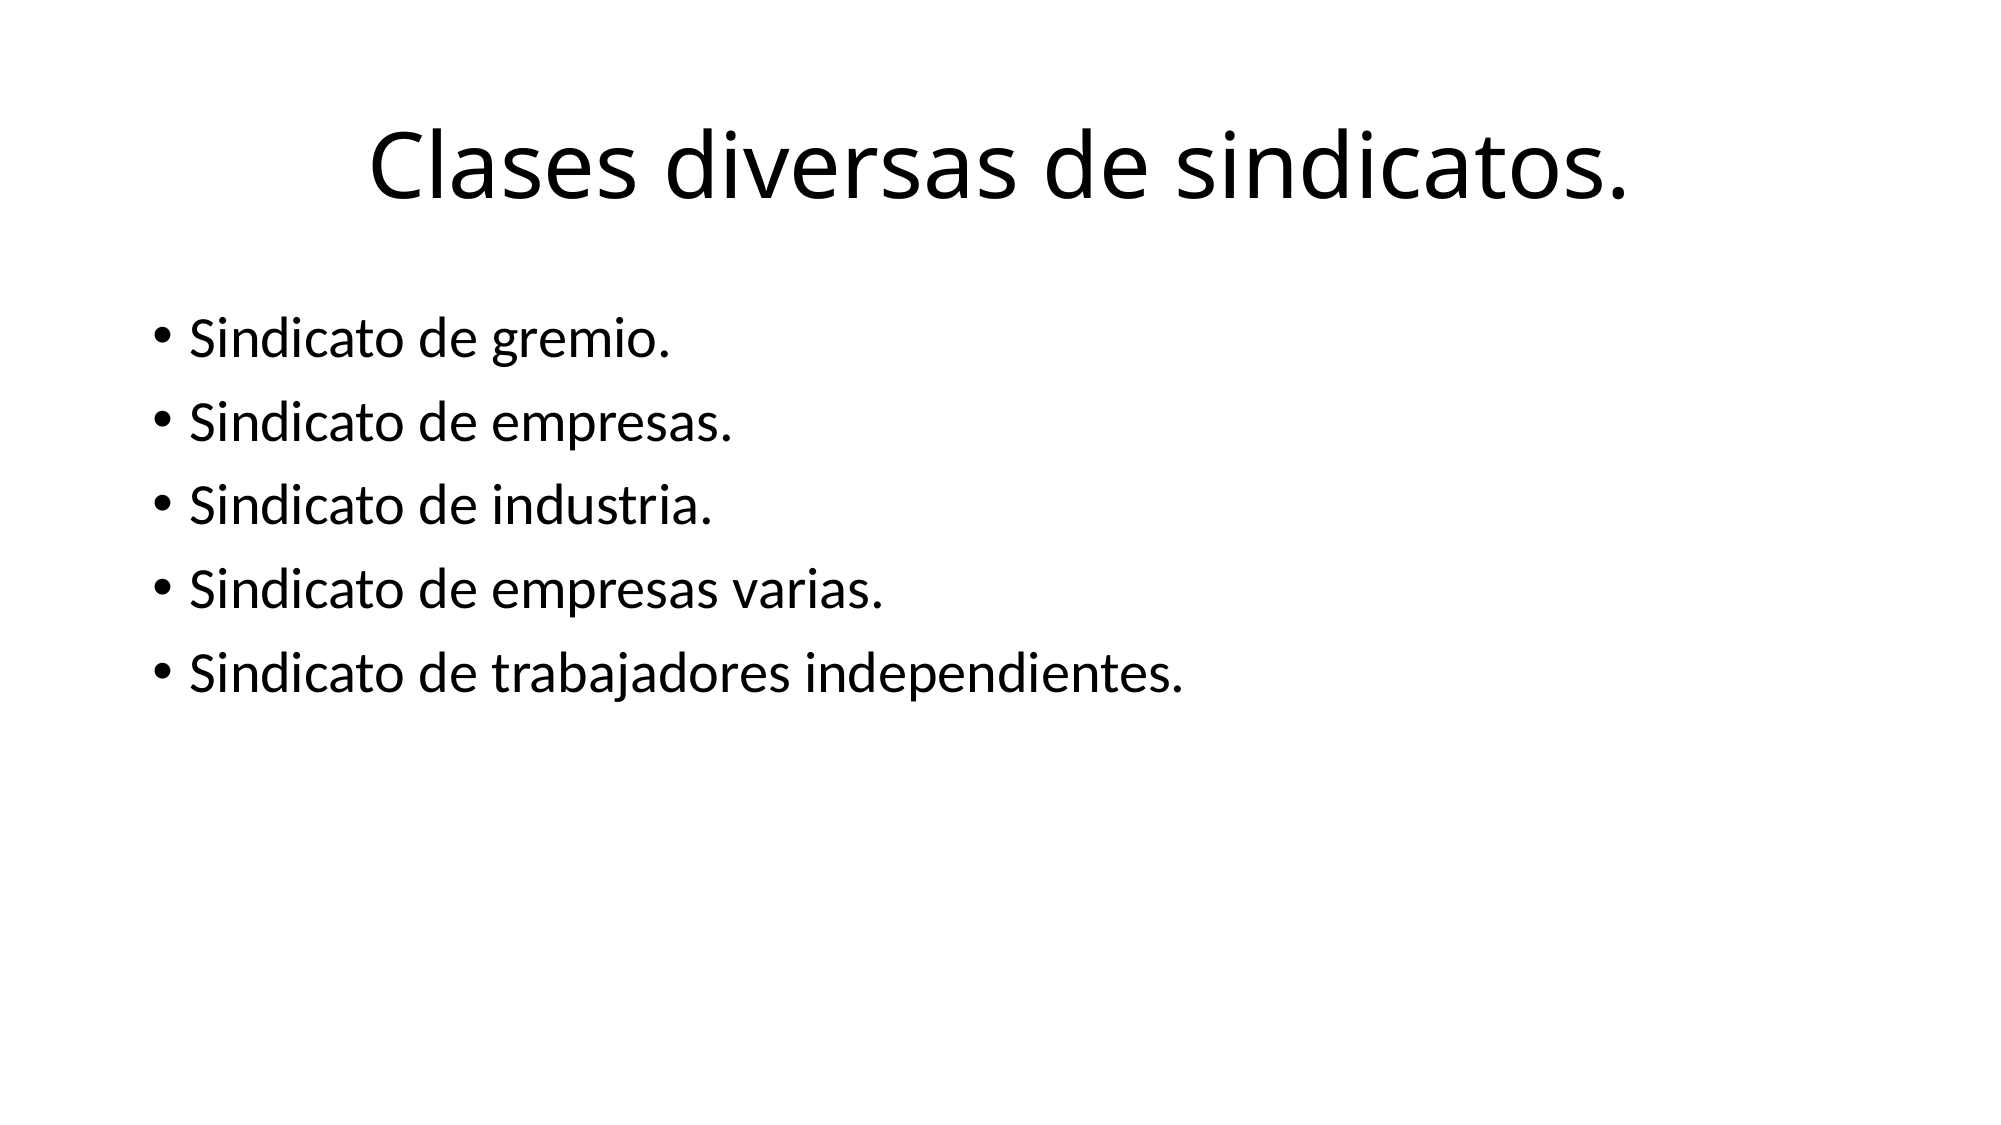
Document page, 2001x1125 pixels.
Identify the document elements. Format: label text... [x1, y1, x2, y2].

list Sindicato de gremio. Sindicato de empresas. Sindicato de industria. Sindicato de empresas varias. Sindicato de trabajadores independientes. [137, 299, 1863, 1014]
title Clases diversas de sindicatos. [137, 59, 1863, 278]
